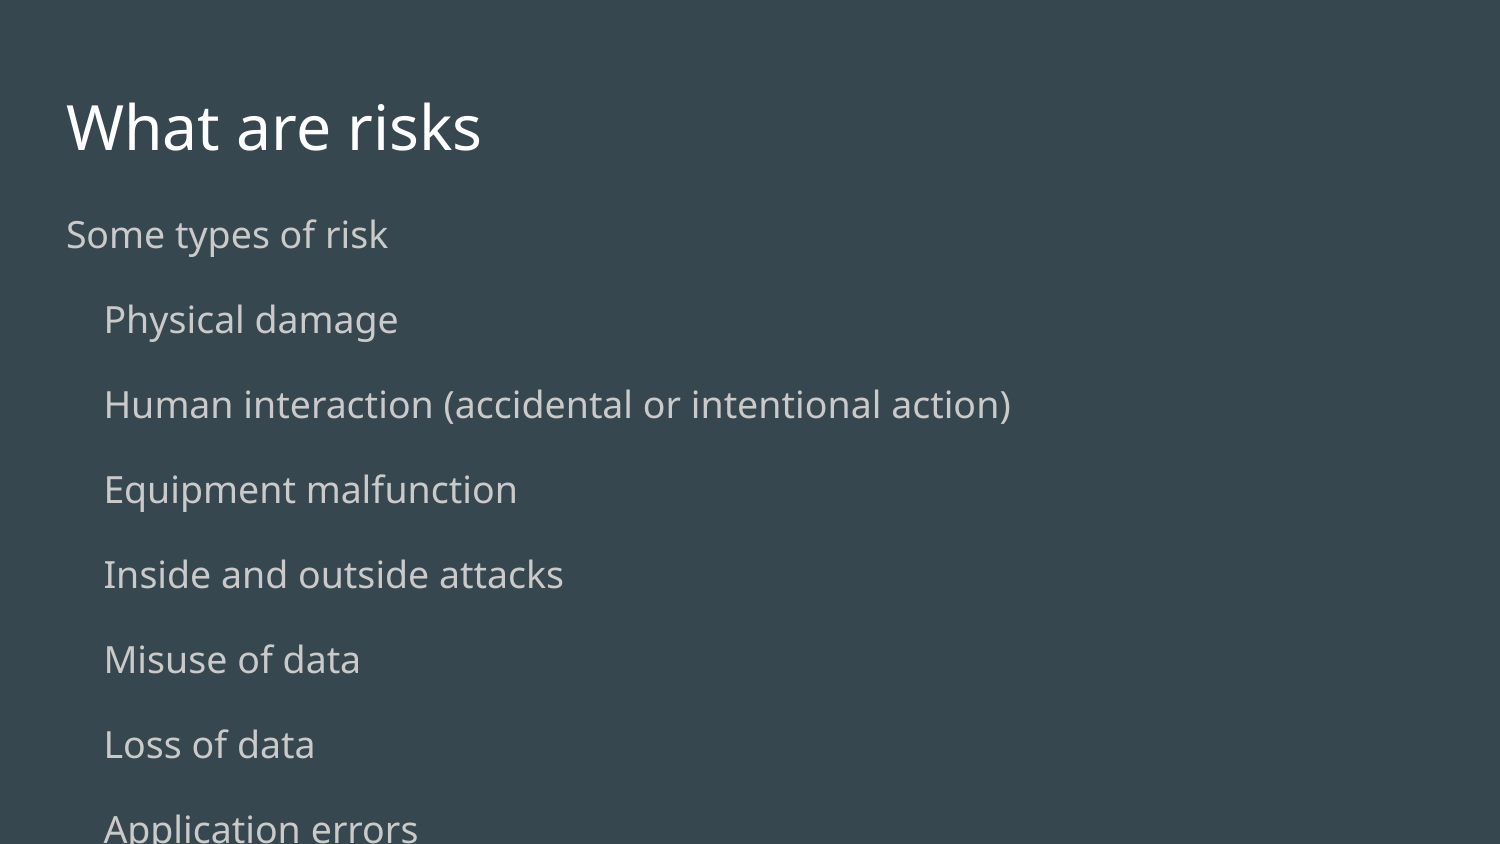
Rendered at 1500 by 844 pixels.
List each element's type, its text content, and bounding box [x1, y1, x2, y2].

title What are risks​ [51, 72, 1449, 167]
list Some types of risk​ Physical damage​ Human interaction (accidental or intentional action)​ Equipment malfunction ​ Inside and outside attacks​ Misuse of data​ Loss of data ​ Application error​s [51, 189, 1449, 750]
